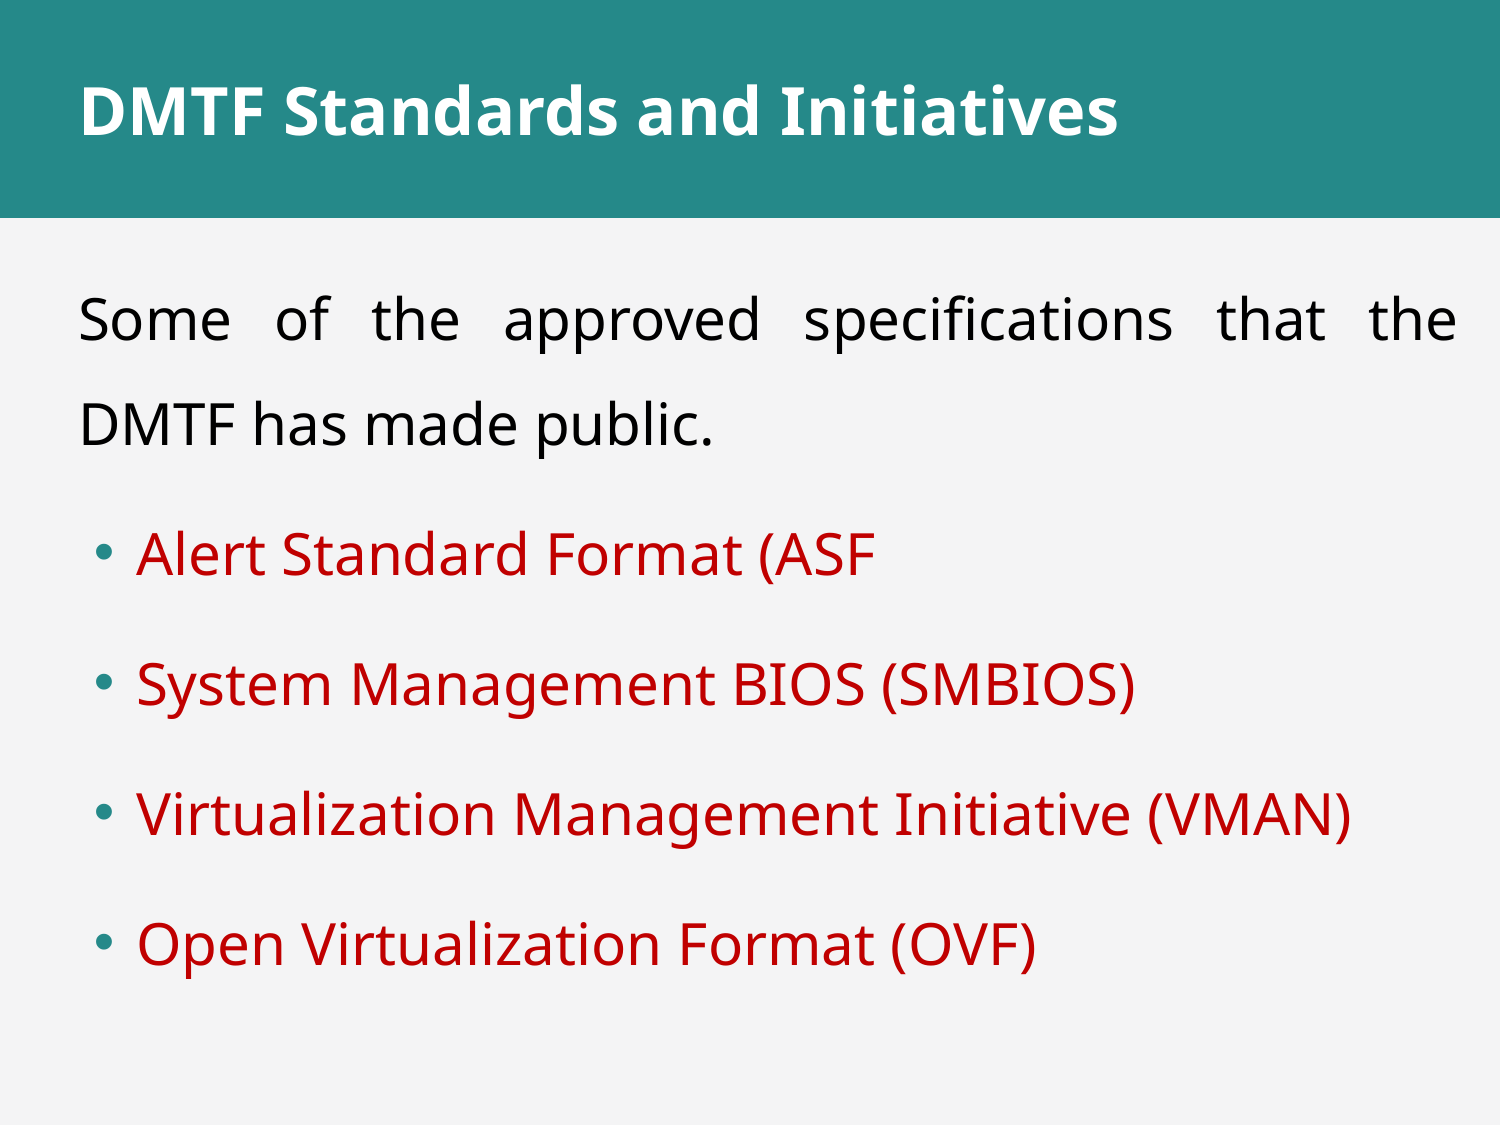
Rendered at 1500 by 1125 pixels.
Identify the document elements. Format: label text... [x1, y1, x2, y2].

title DMTF Standards and Initiatives [63, 0, 1437, 218]
list Some of the approved specifications that the DMTF has made public. Alert Standard Format (ASF System Management BIOS (SMBIOS) Virtualization Management Initiative (VMAN) Open Virtualization Format (OVF) [63, 239, 1474, 1089]
